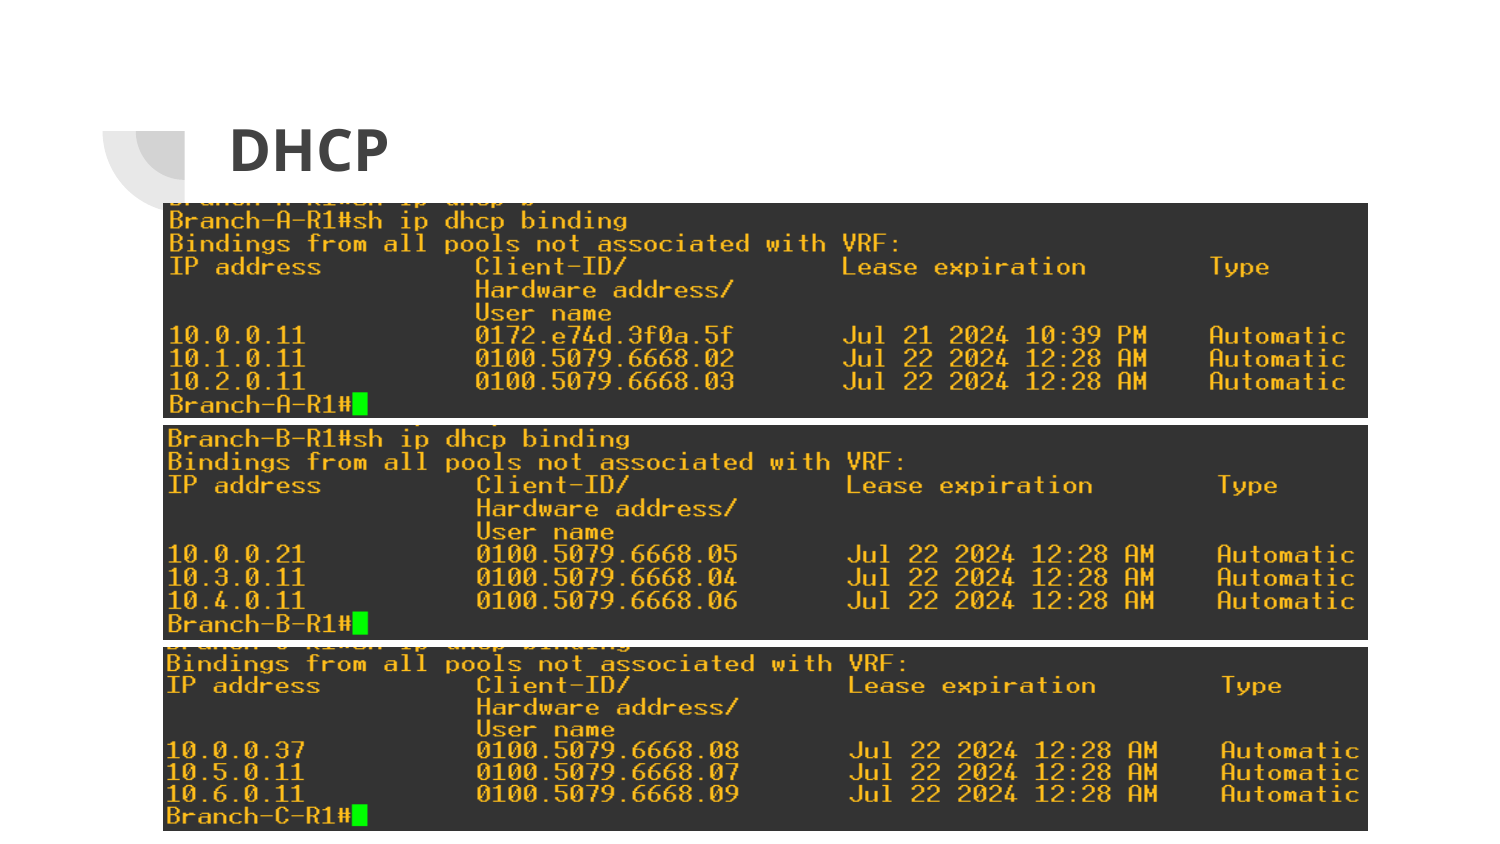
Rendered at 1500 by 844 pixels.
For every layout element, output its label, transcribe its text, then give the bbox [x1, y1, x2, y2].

picture [163, 647, 1368, 832]
picture [163, 203, 1368, 418]
title DHCP [213, 98, 1368, 203]
picture [163, 425, 1368, 640]
